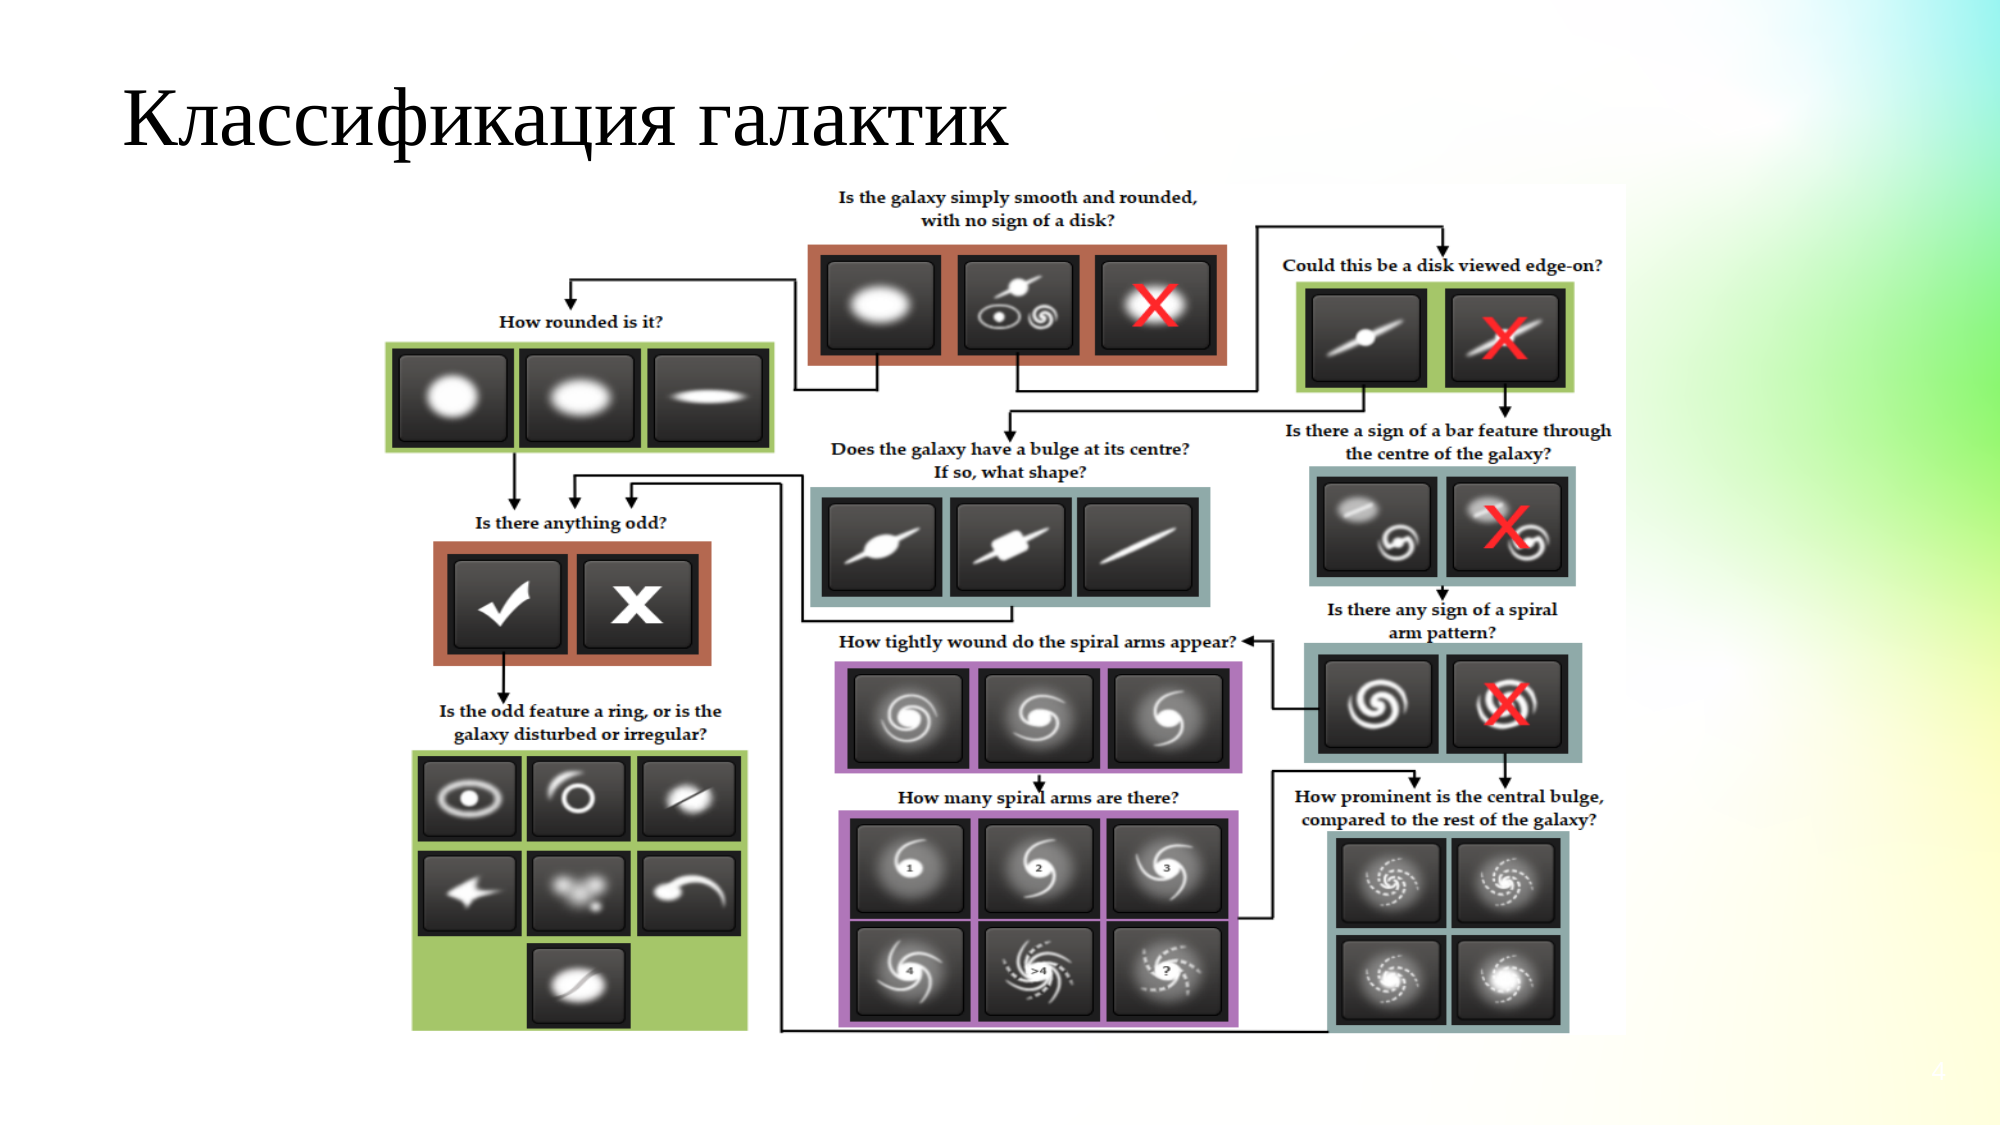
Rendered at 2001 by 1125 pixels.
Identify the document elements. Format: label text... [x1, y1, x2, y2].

text_box Классификация галактик [108, 54, 1892, 170]
picture [373, 0, 2000, 1124]
